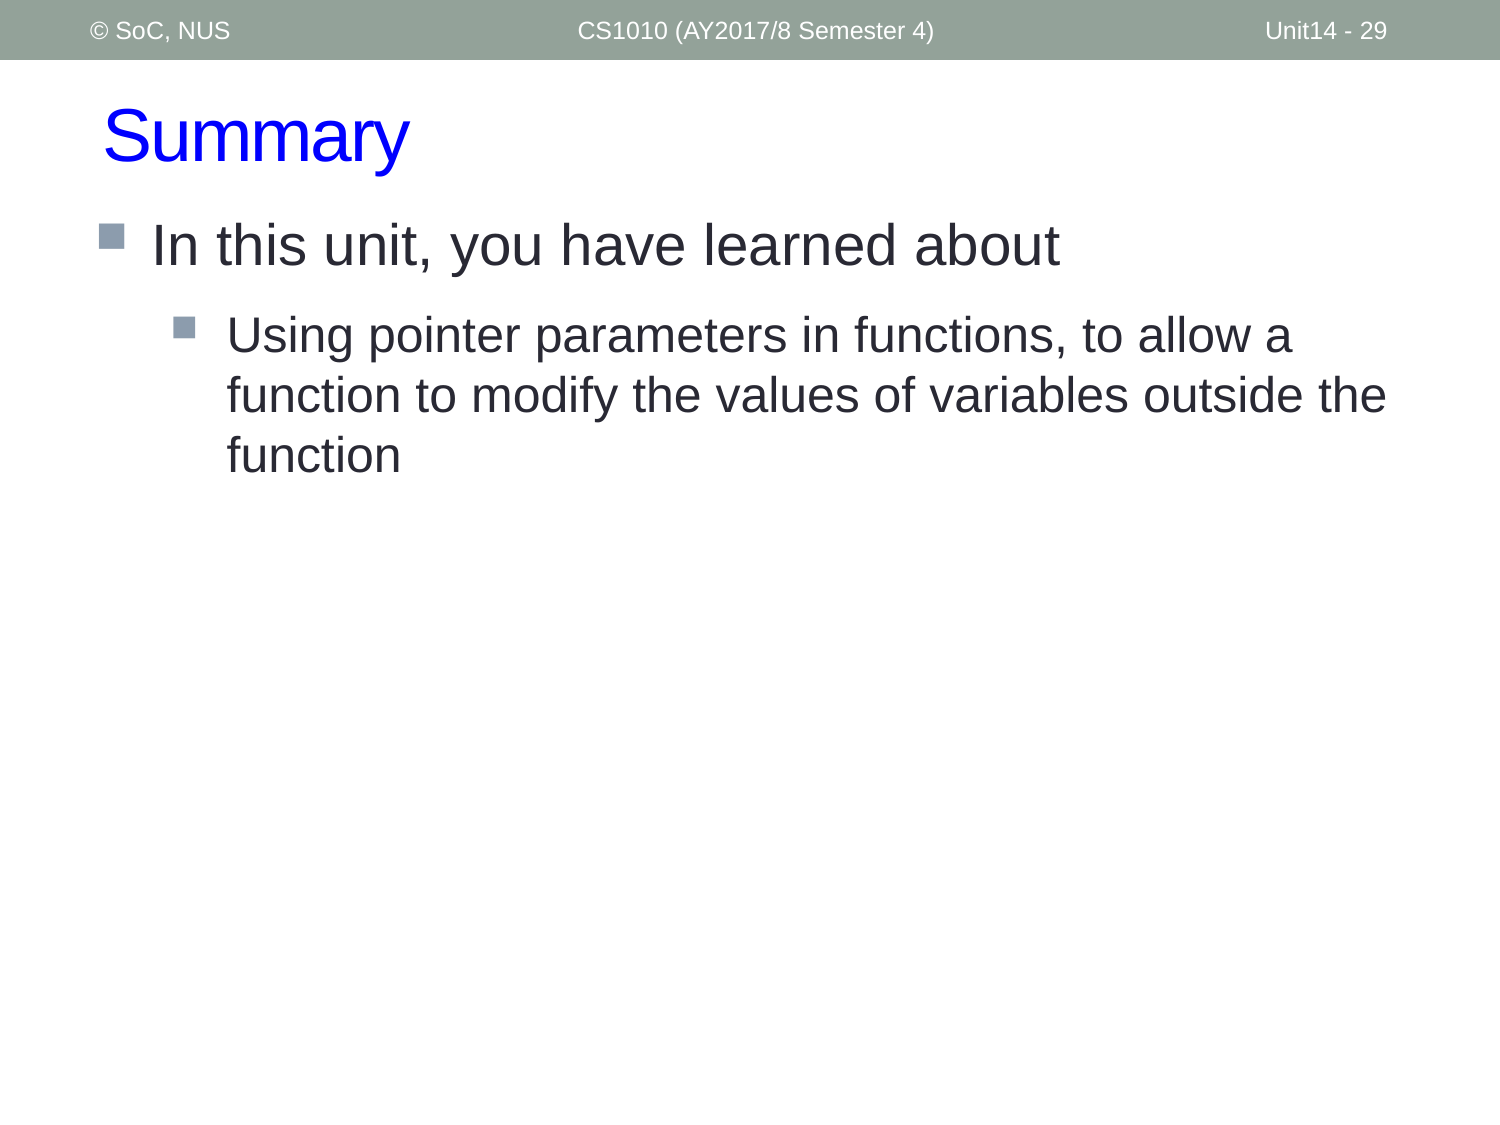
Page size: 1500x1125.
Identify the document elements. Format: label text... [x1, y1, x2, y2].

text_box In this unit, you have learned about Using pointer parameters in functions, to allow a function to modify the values of variables outside the function [80, 200, 1414, 1050]
footer CS1010 (AY2017/8 Semester 4) [562, 3, 1238, 57]
title Summary [87, 62, 1463, 200]
slide_number © SoC, NUS [75, 3, 550, 57]
slide_number Unit14 - 29 [1250, 3, 1425, 57]
